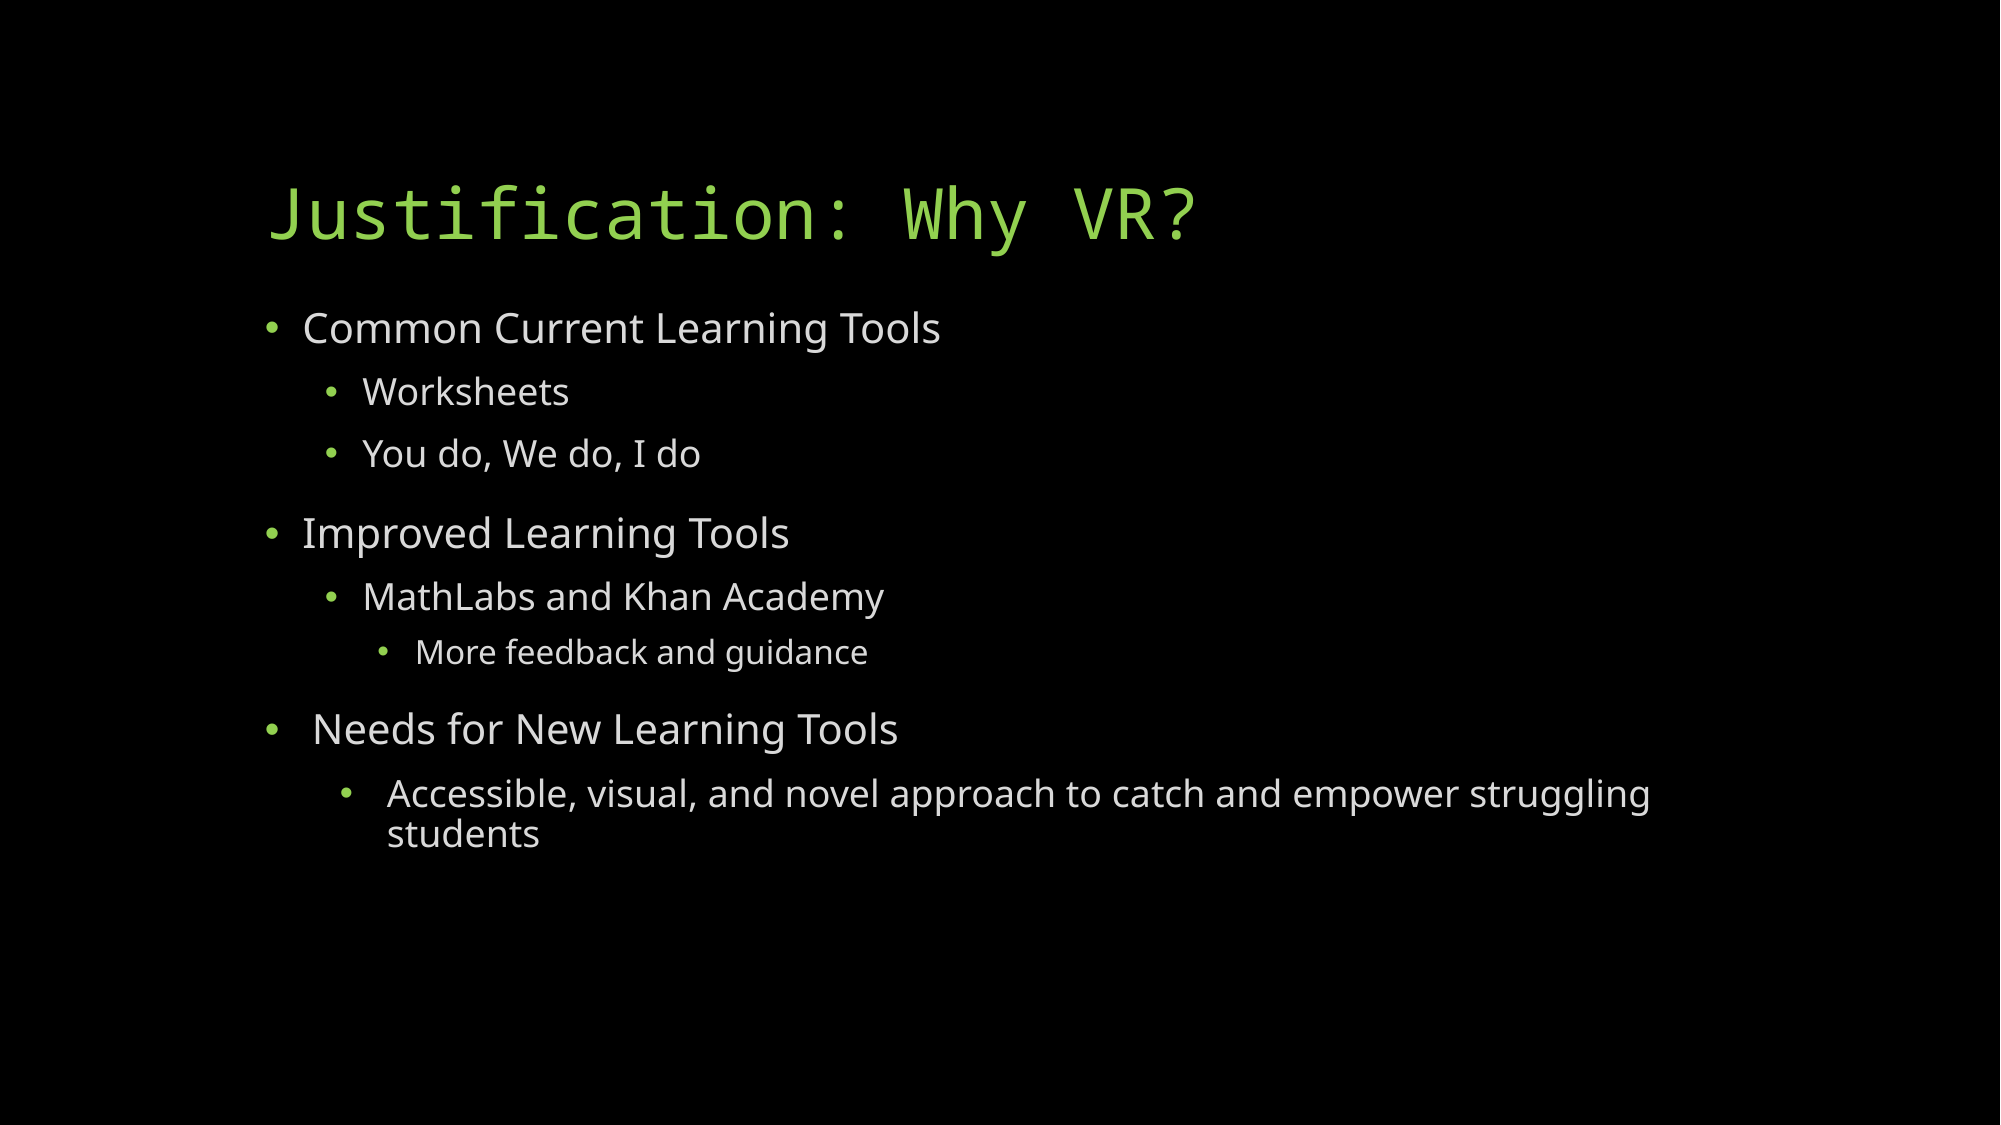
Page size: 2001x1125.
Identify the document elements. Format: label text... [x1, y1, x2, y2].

list Common Current Learning Tools Worksheets You do, We do, I do Improved Learning Tools MathLabs and Khan Academy More feedback and guidance Needs for New Learning Tools Accessible, visual, and novel approach to catch and empower struggling students [249, 299, 1713, 1000]
title Justification: Why VR? [249, 75, 1750, 263]
